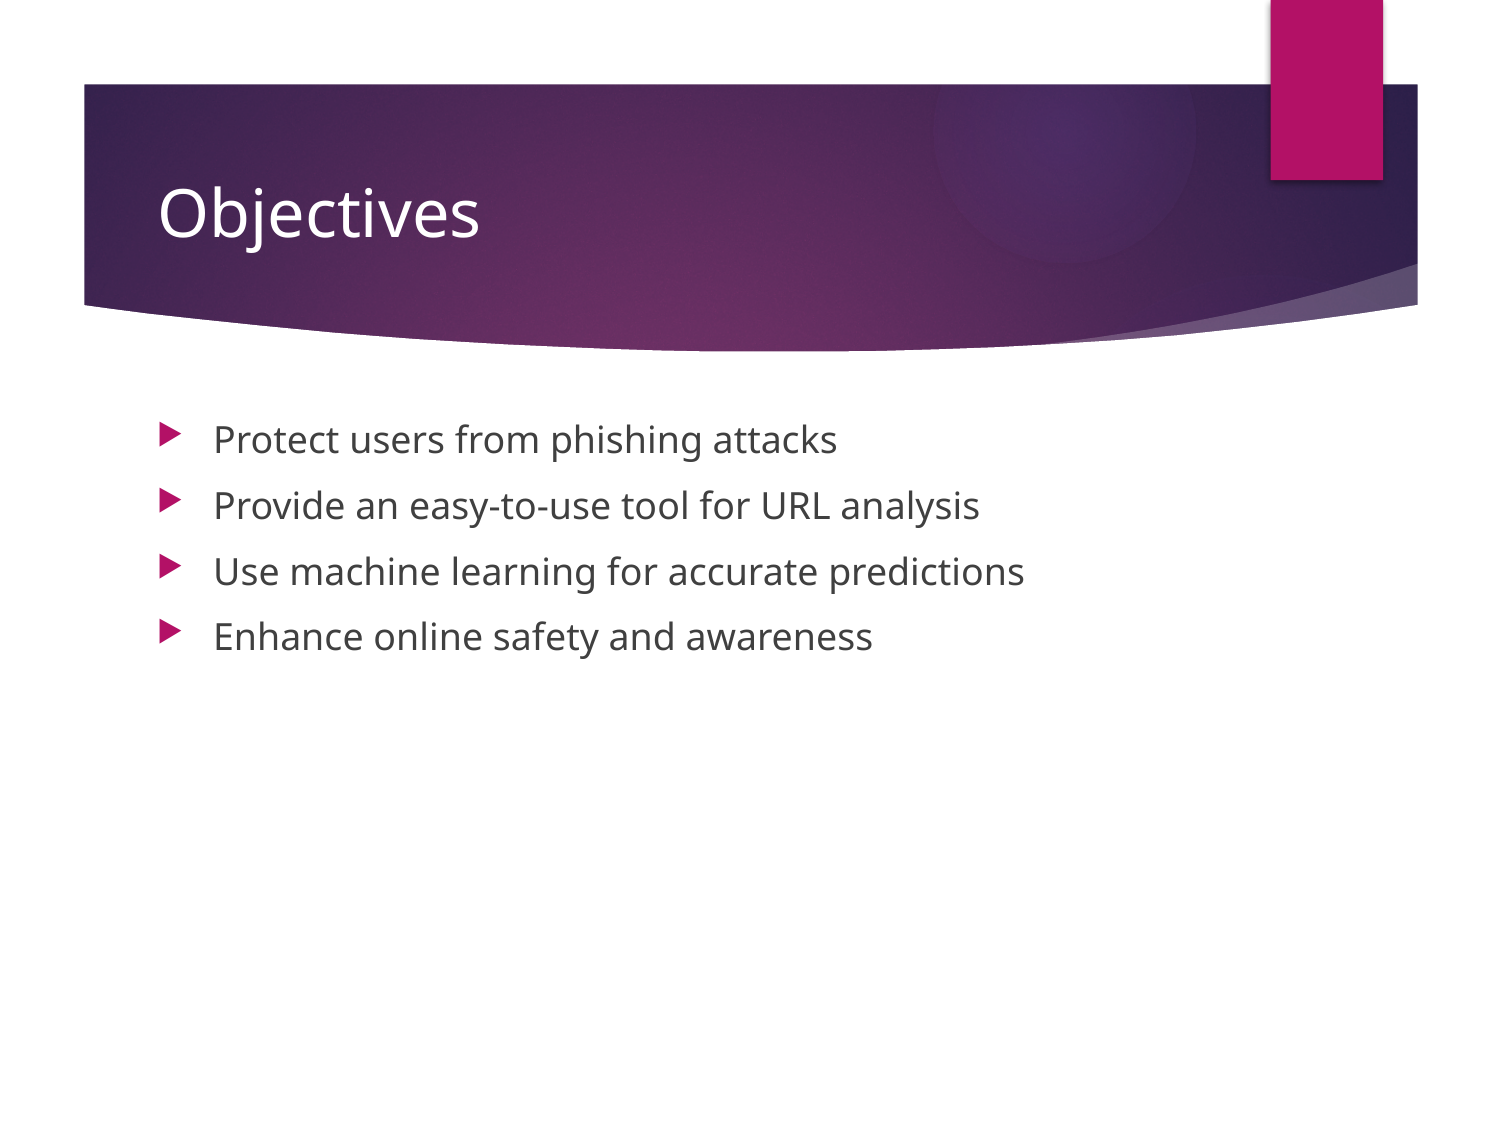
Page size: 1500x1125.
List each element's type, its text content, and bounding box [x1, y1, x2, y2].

list Protect users from phishing attacks Provide an easy-to-use tool for URL analysis Use machine learning for accurate predictions Enhance online safety and awareness [141, 408, 1183, 988]
title Objectives [142, 152, 1183, 269]
